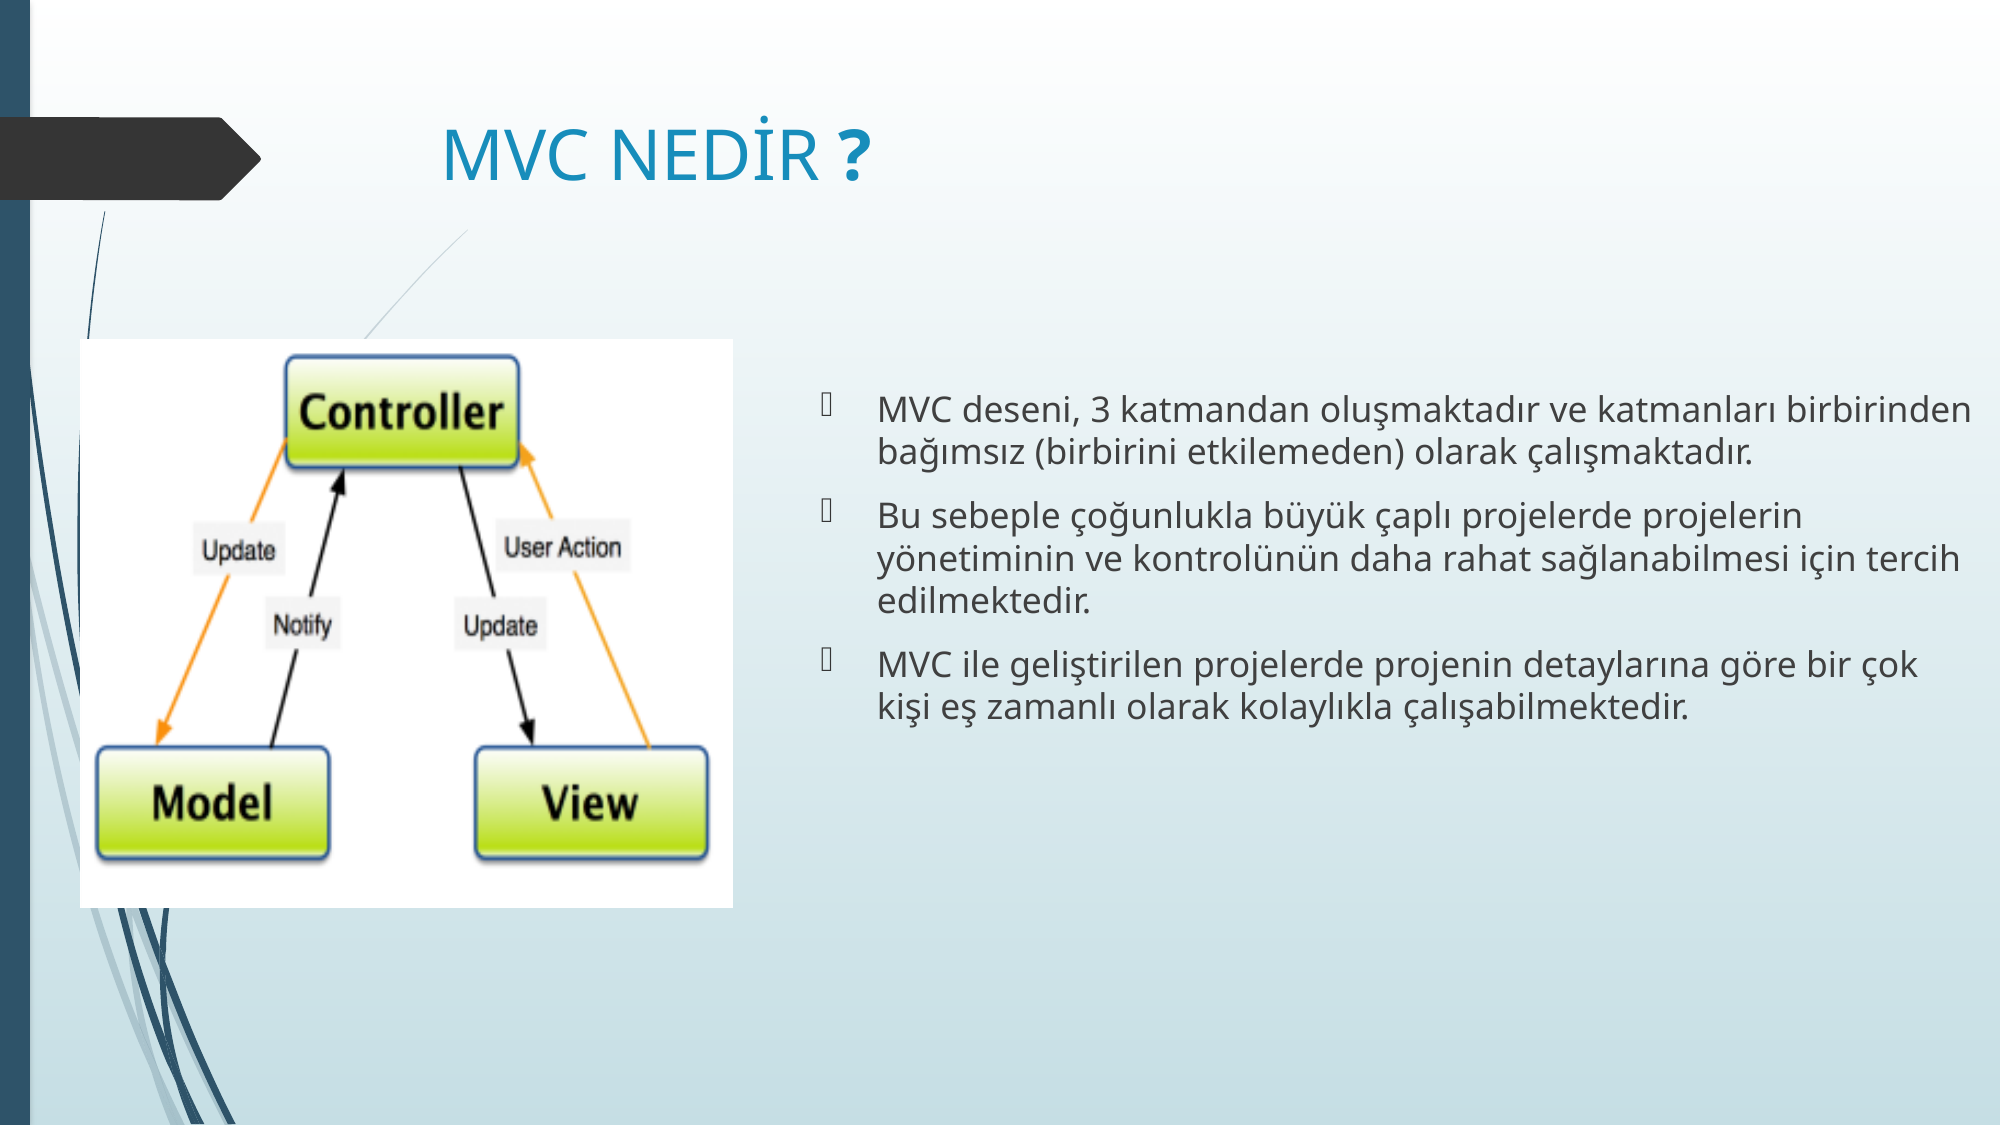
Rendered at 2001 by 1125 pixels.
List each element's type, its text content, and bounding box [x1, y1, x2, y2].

picture [79, 338, 733, 909]
title MVC NEDİR ? [425, 102, 923, 212]
list MVC deseni, 3 katmandan oluşmaktadır ve katmanları birbirinden bağımsız (birbirini etkilemeden) olarak çalışmaktadır. Bu sebeple çoğunlukla büyük çaplı projelerde projelerin yönetiminin ve kontrolünün daha rahat sağlanabilmesi için tercih edilmektedir. MVC ile geliştirilen projelerde projenin detaylarına göre bir çok kişi eş zamanlı olarak kolaylıkla çalışabilmektedir. [805, 379, 1995, 868]
